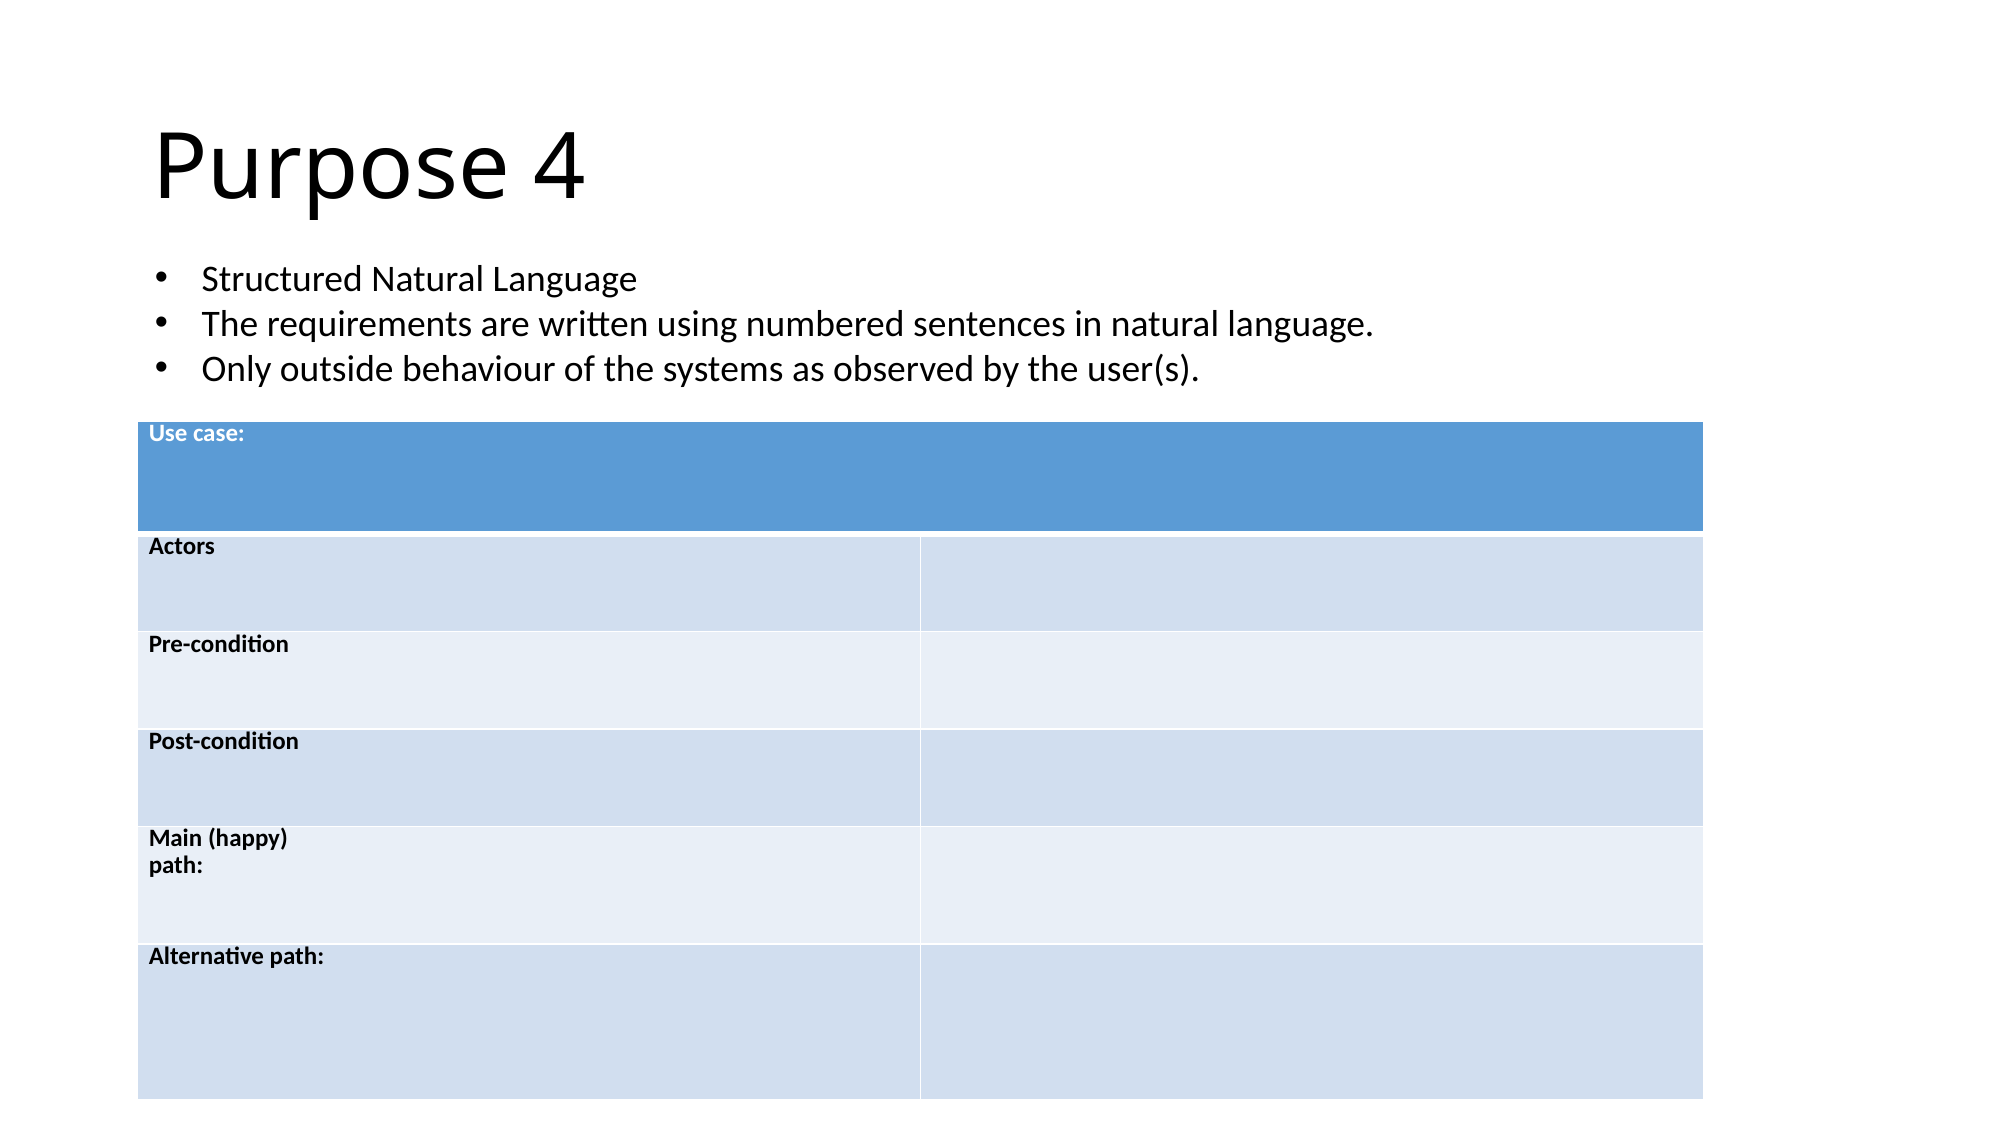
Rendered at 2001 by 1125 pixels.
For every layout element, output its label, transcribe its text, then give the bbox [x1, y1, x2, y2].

table_cell [921, 827, 1703, 943]
table_cell Alternative path: [138, 945, 920, 1099]
table_cell Actors [138, 537, 920, 631]
table_cell [921, 730, 1703, 826]
table_header Use case: [138, 422, 1703, 531]
table_cell Main (happy) path: [138, 827, 920, 943]
table_cell Post-condition [138, 730, 920, 826]
table_cell Pre-condition [138, 632, 920, 728]
title Purpose 4 [137, 59, 1863, 278]
table_cell [921, 945, 1703, 1099]
table_cell [921, 537, 1703, 631]
text_box Structured Natural Language The requirements are written using numbered sentences in natural language. Only outside behaviour of the systems as observed by the user(s). [140, 246, 1392, 397]
table_cell [921, 632, 1703, 728]
